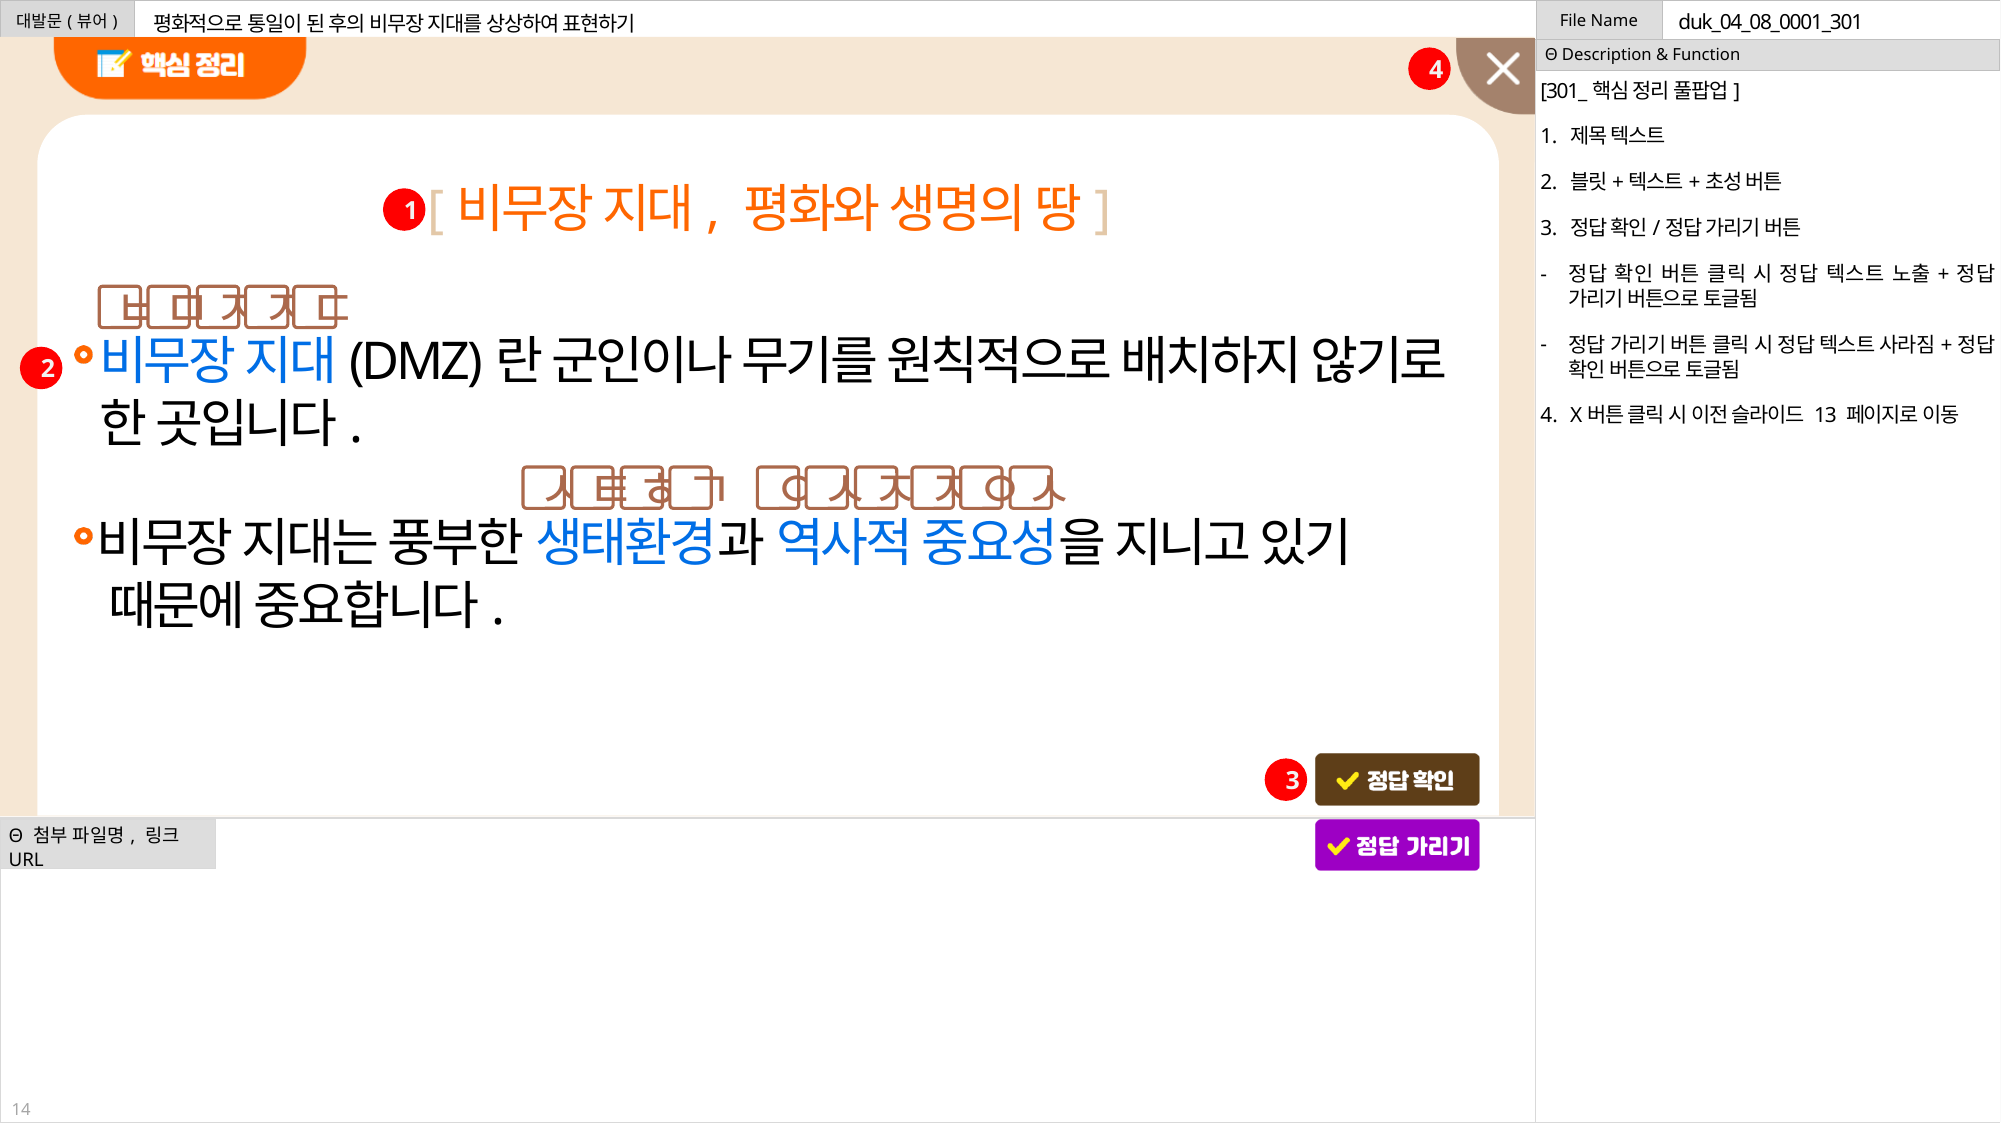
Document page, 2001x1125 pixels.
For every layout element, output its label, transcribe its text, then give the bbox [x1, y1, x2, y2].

list [301_핵심 정리 풀팝업] 제목 텍스트 블릿+텍스트+초성 버튼 정답 확인/정답 가리기 버튼 정답 확인 버튼 클릭 시 정답 텍스트 노출+정답 가리기 버튼으로 토글됨 정답 가리기 버튼 클릭 시 정답 텍스트 사라짐+정답 확인 버튼으로 토글됨 X버튼 클릭 시 이전 슬라이드 13 페이지로 이동 [1535, 71, 2000, 669]
list duk_04_08_0001_301 [1660, 0, 2000, 39]
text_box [0, 37, 1535, 871]
list 평화적으로 통일이 된 후의 비무장 지대를 상상하여 표현하기 [135, 0, 1535, 37]
